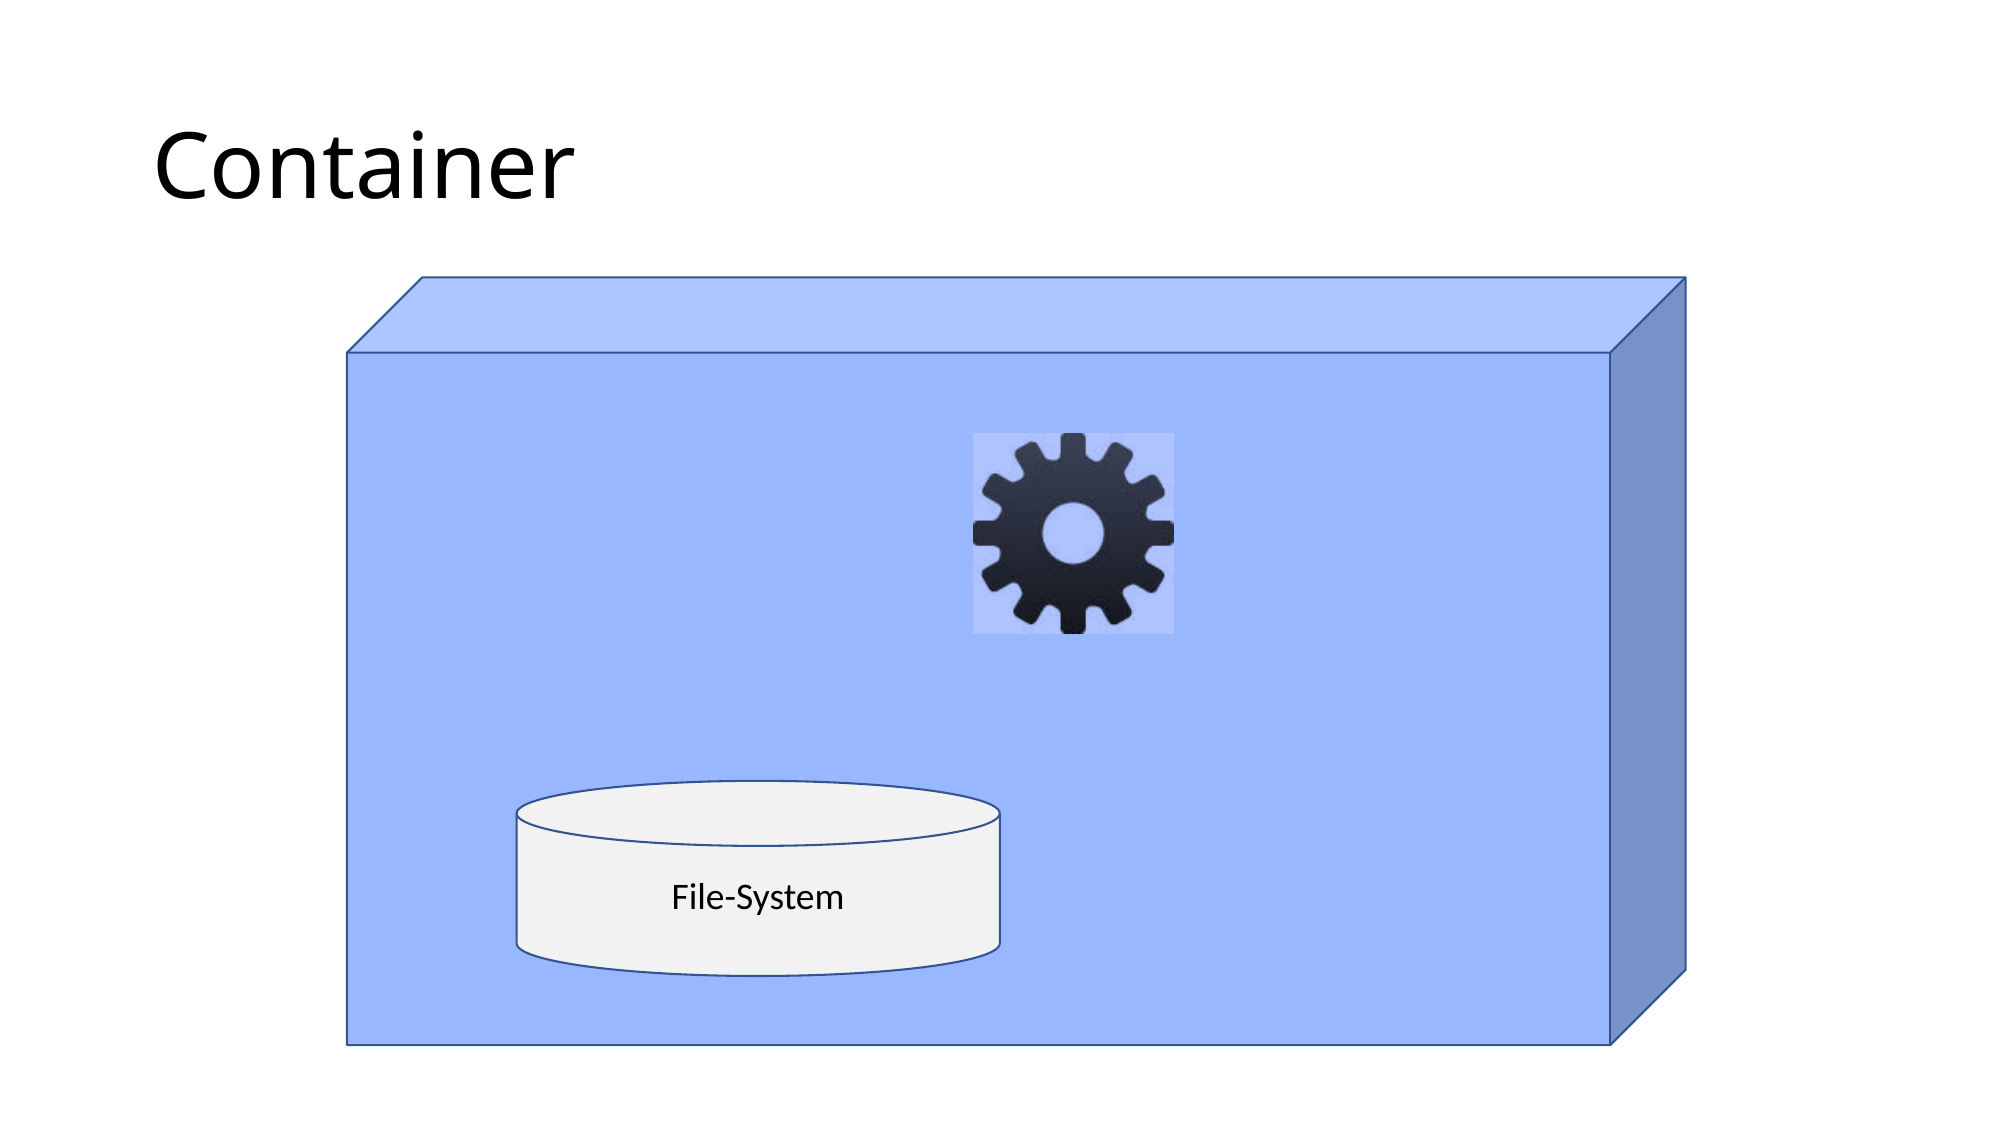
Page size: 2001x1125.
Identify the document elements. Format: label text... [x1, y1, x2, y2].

text_box Container [137, 59, 1863, 278]
text_box [345, 276, 1687, 1047]
picture [973, 433, 1174, 634]
text_box File-System [515, 779, 1001, 978]
